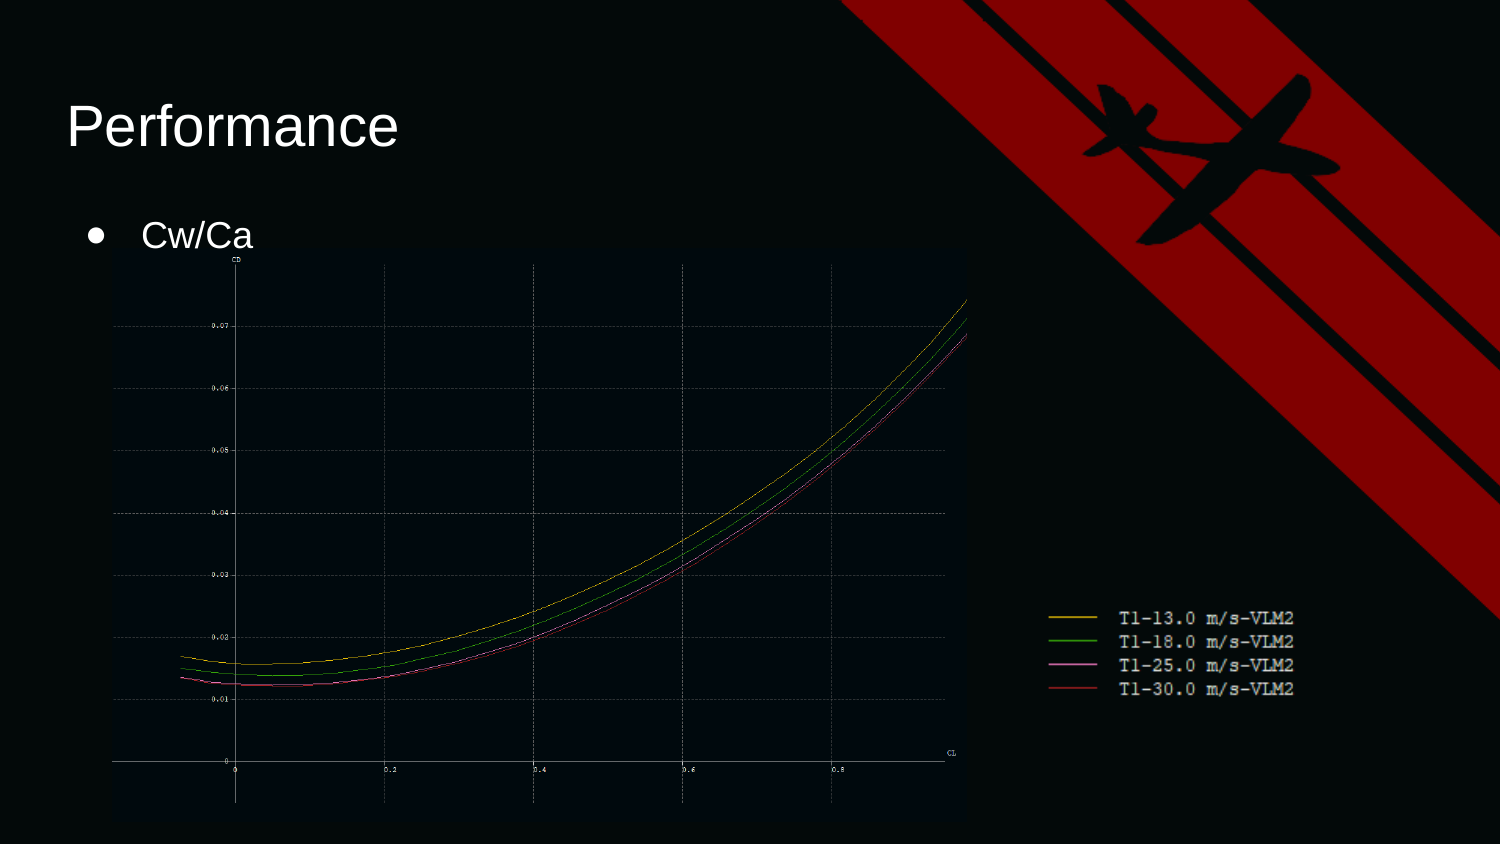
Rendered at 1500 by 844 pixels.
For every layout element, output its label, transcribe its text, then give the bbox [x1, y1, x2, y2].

picture [0, 0, 1500, 844]
list Cw/Ca [51, 189, 1449, 595]
title Performance [51, 72, 1449, 167]
